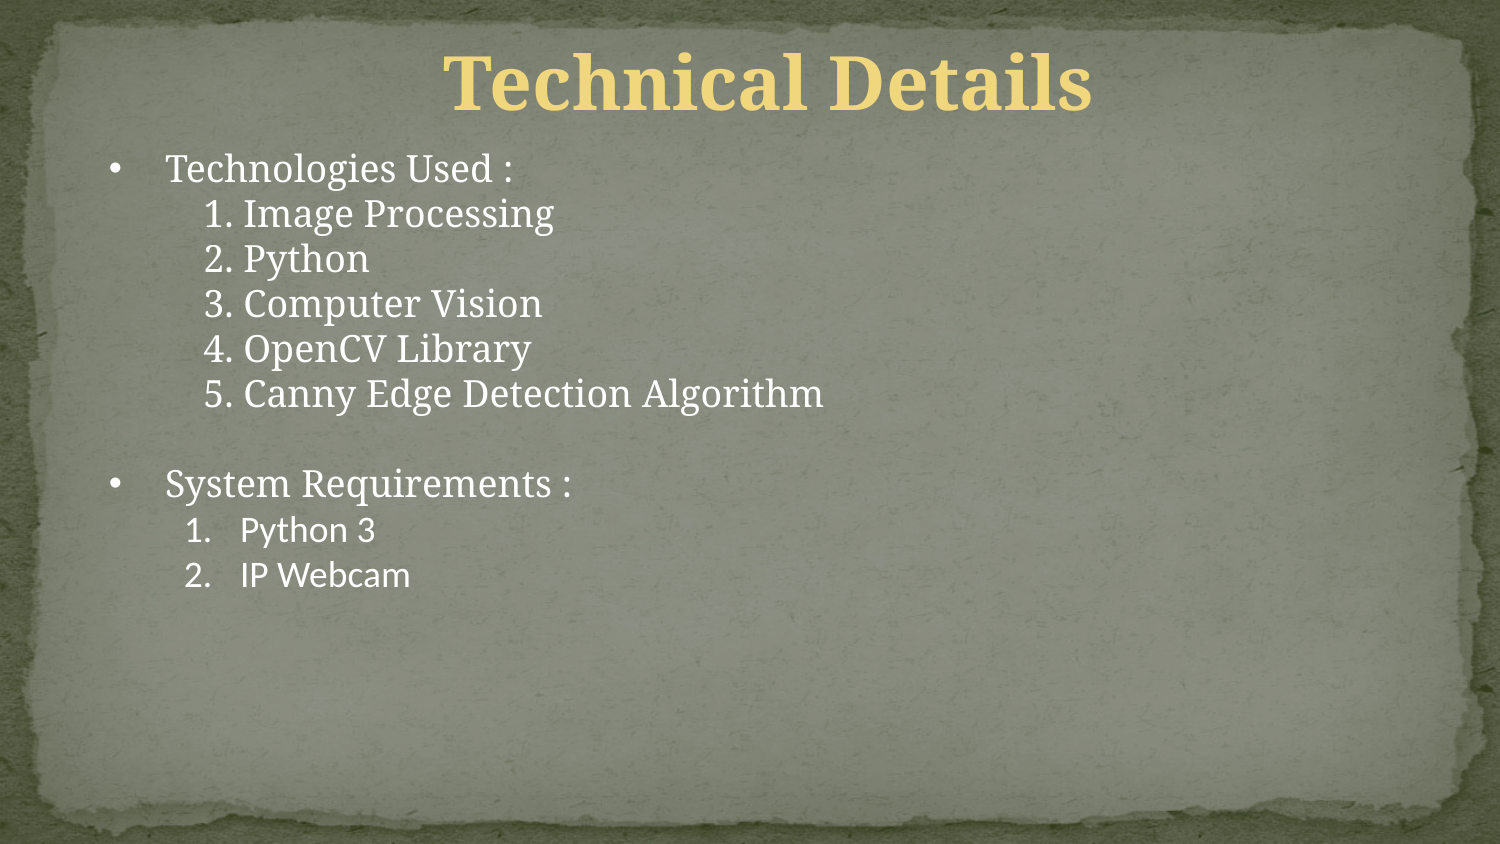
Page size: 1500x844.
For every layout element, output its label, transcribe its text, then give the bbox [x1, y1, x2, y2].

picture [0, 0, 1500, 844]
text_box Technical Details [131, 27, 1407, 178]
text_box Technologies Used : 1. Image Processing 2. Python 3. Computer Vision 4. OpenCV Library 5. Canny Edge Detection Algorithm System Requirements : Python 3 IP Webcam [93, 137, 1407, 718]
